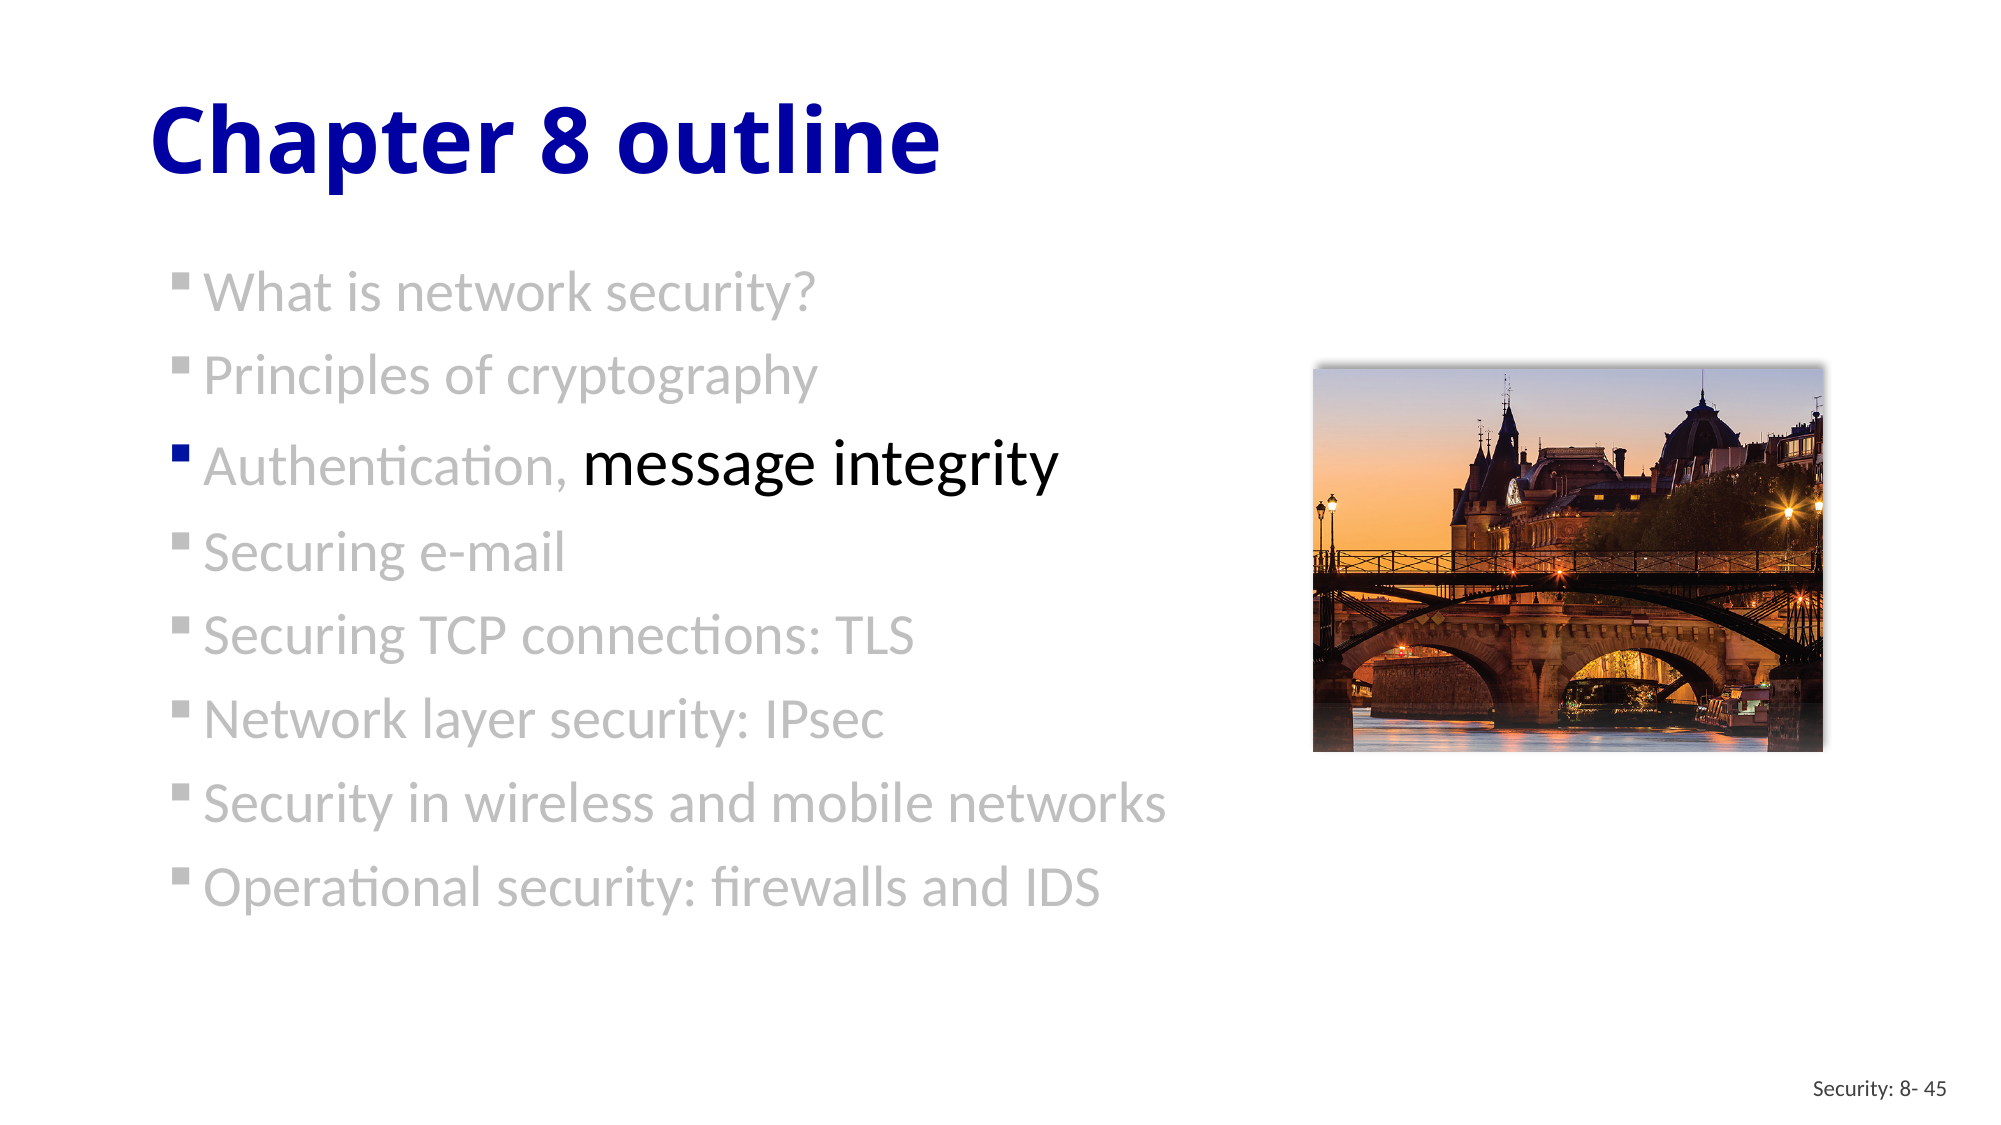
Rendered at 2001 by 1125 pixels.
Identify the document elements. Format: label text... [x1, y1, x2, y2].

title Chapter 8 outline [133, 70, 1859, 218]
picture [1313, 369, 1823, 752]
text_box What is network security? Principles of cryptography Authentication, message integrity Securing e-mail Securing TCP connections: TLS Network layer security: IPsec Security in wireless and mobile networks Operational security: firewalls and IDS [131, 253, 1406, 1016]
slide_number Security: 8- 45 [1512, 1056, 1963, 1117]
